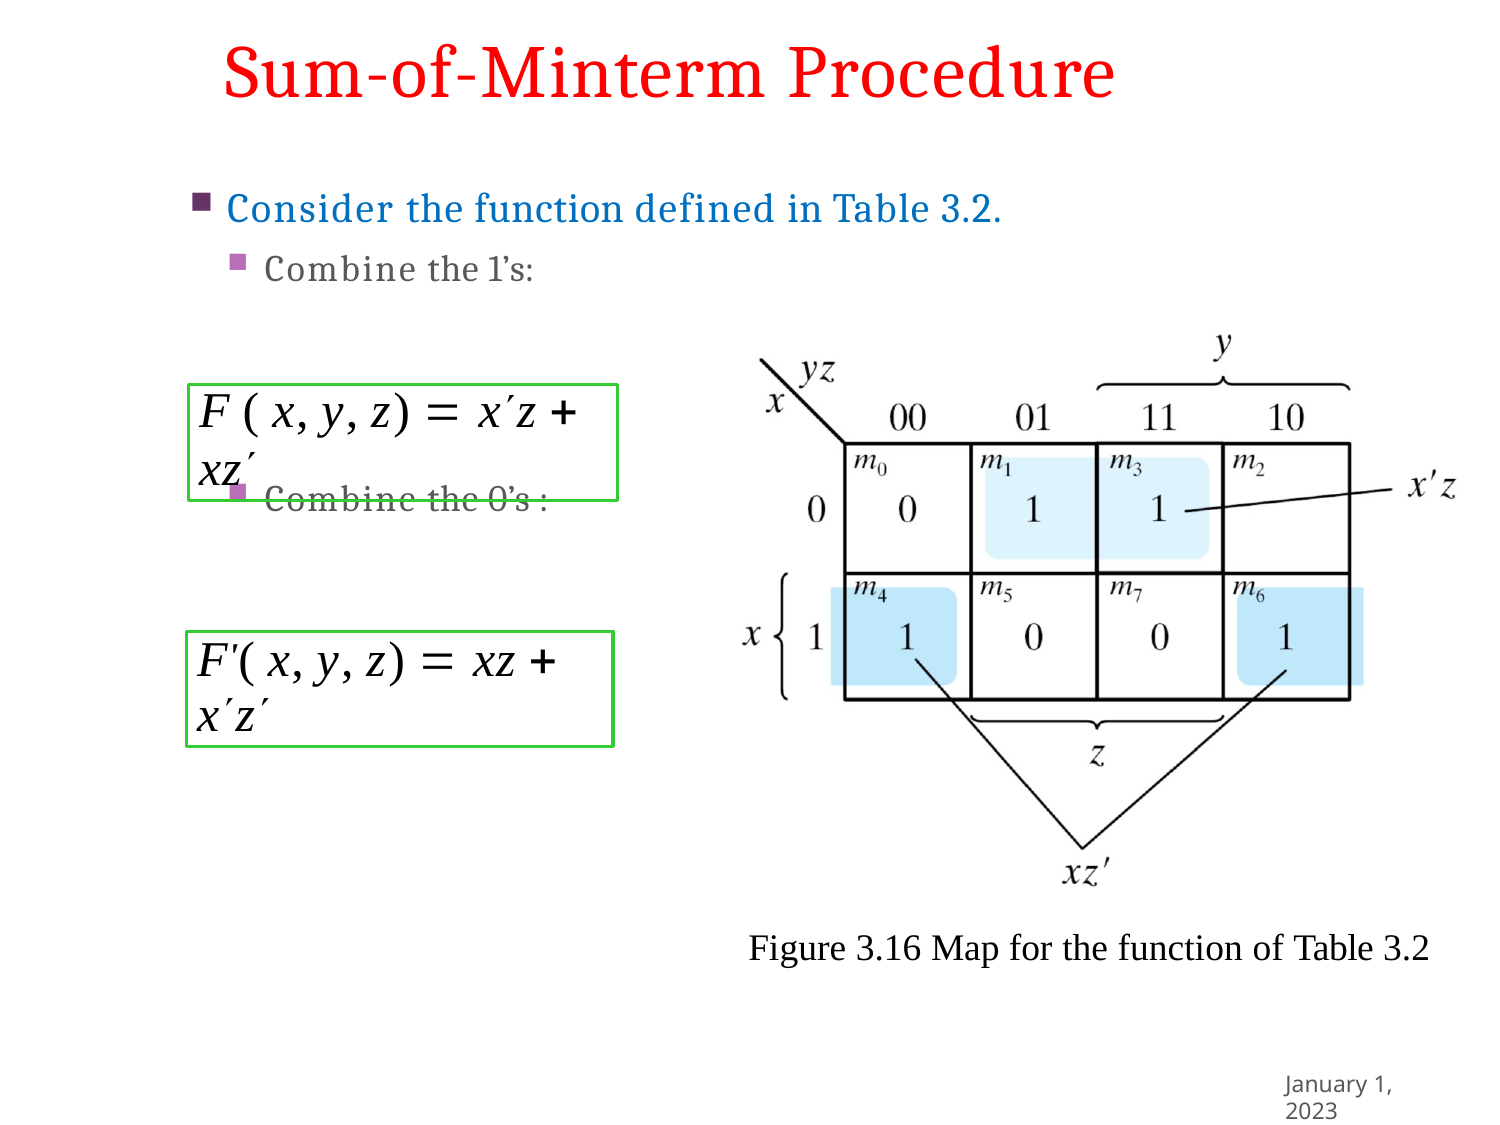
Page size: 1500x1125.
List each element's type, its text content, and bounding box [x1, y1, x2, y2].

text_box F'( x, y, z)  xz  xz [186, 631, 614, 747]
text_box Consider the function defined in Table 3.2. Combine the 1’s: [187, 164, 1045, 289]
text_box F ( x, y, z)  xz  xz [188, 384, 618, 501]
text_box Figure 3.16 Map for the function of Table 3.2 [746, 921, 1433, 969]
footer January 1, 2023 [1283, 1069, 1452, 1125]
text_box Combine the 0’s : [225, 501, 566, 519]
title Sum-of-Minterm Procedure [222, 20, 1160, 211]
picture [740, 334, 1457, 888]
